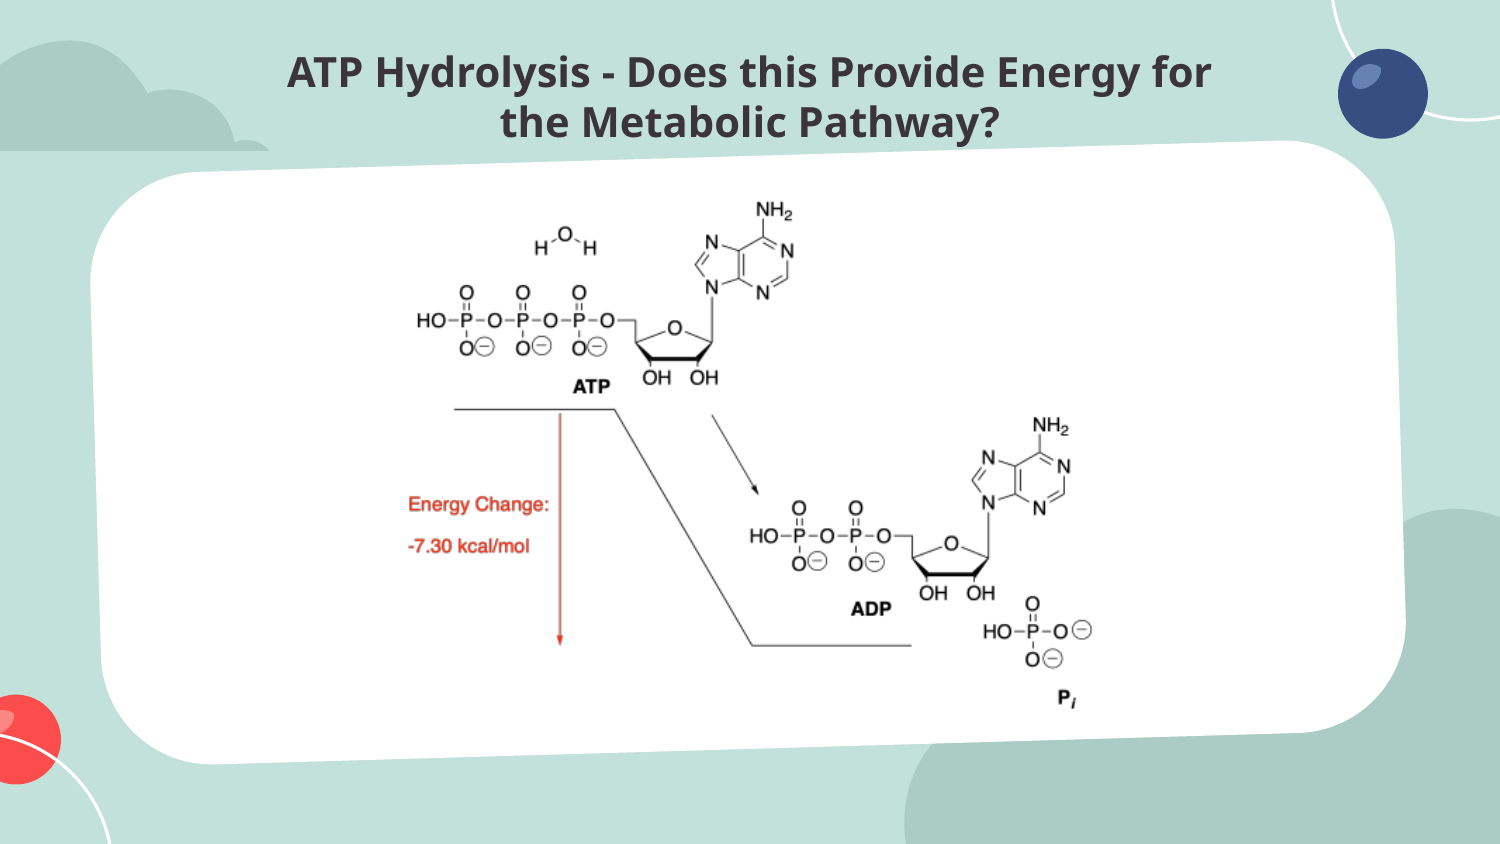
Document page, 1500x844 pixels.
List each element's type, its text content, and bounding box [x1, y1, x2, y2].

picture [404, 198, 1096, 713]
title ATP Hydrolysis - Does this Provide Energy for the Metabolic Pathway? [256, 30, 1244, 132]
